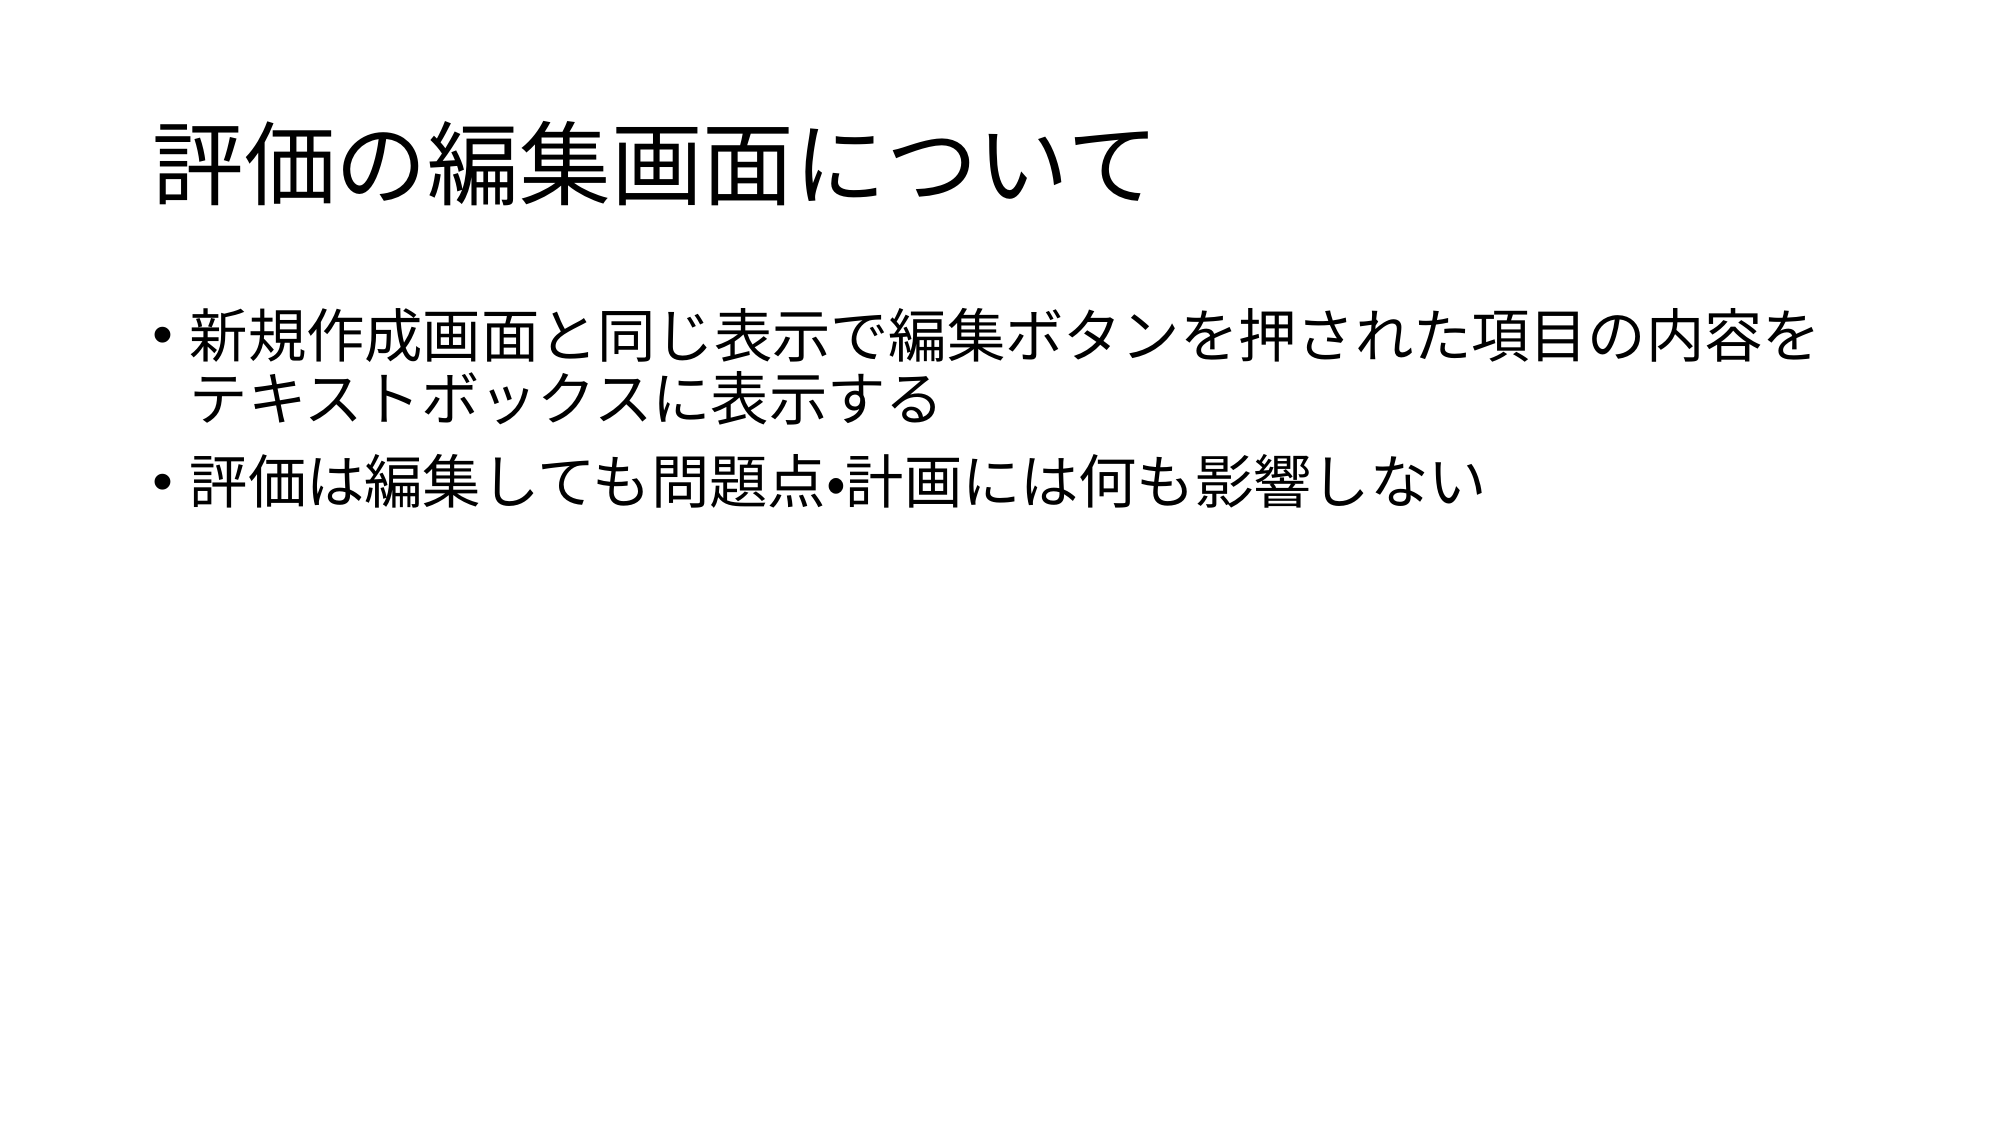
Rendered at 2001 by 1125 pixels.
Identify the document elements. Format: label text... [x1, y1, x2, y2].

title 評価の編集画面について [137, 59, 1863, 278]
list 新規作成画面と同じ表示で編集ボタンを押された項目の内容をテキストボックスに表示する 評価は編集しても問題点・計画には何も影響しない [137, 299, 1863, 1014]
